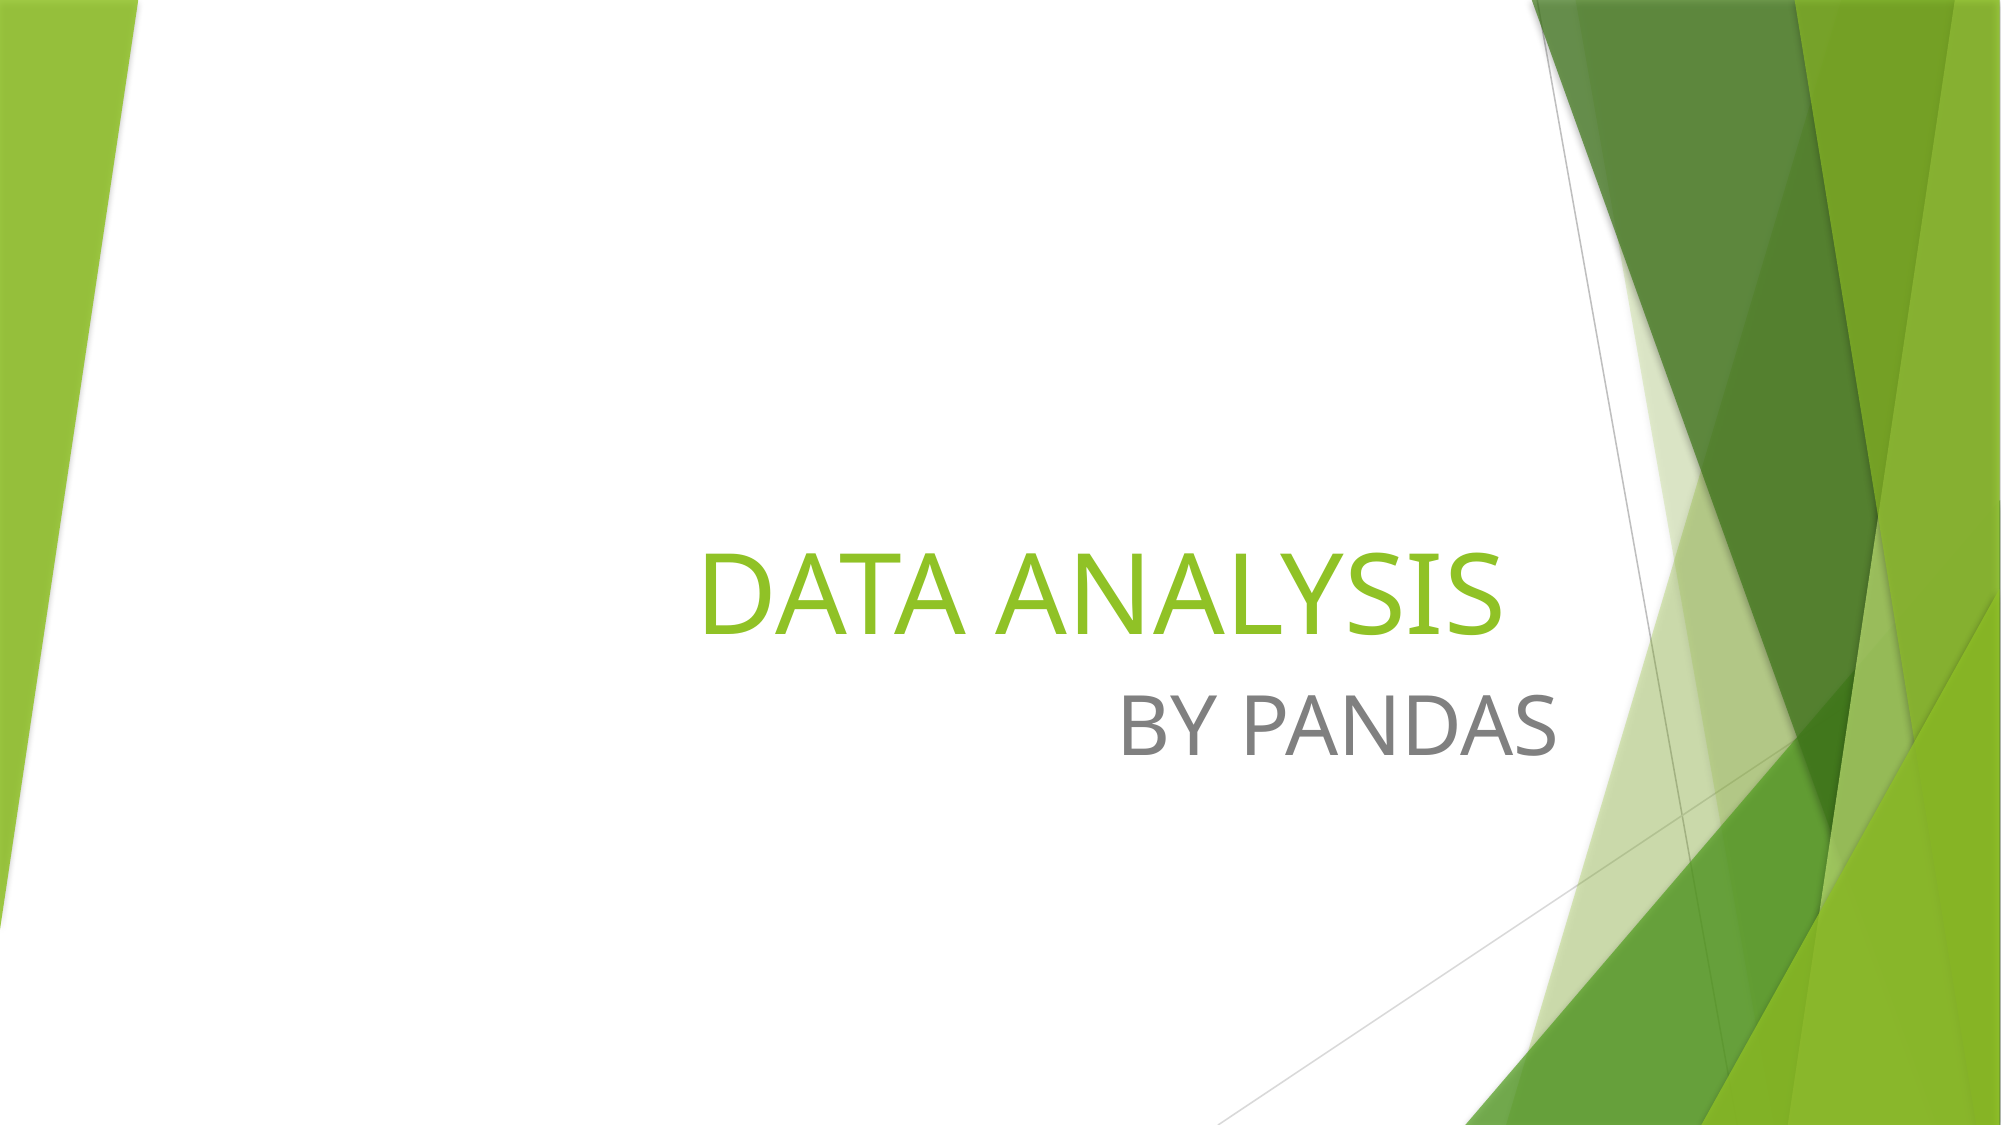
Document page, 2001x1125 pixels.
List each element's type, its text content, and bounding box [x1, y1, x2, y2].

subtitle BY PANDAS [247, 664, 1575, 950]
title DATA ANALYSIS [247, 394, 1522, 664]
